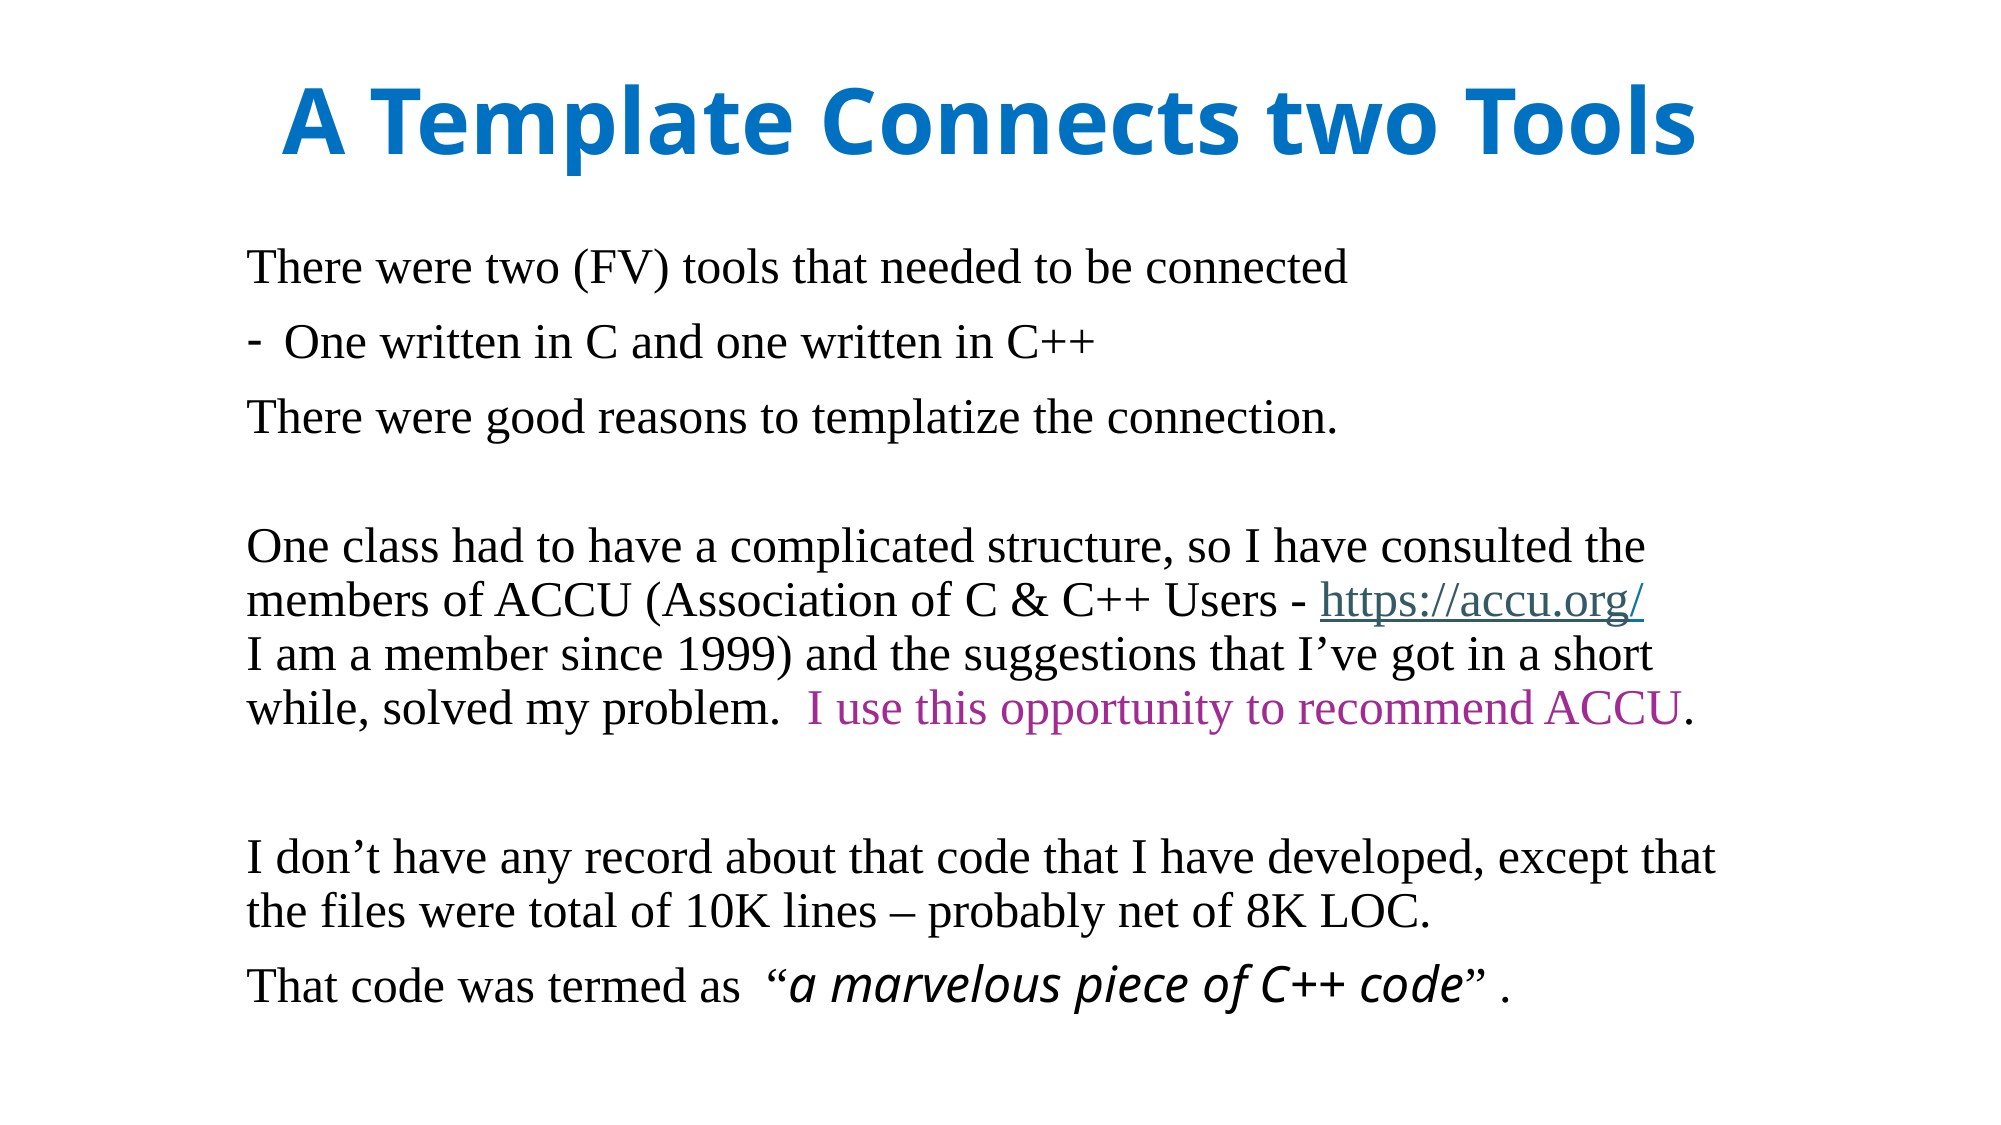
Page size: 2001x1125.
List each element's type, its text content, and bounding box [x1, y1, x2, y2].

text_box There were two (FV) tools that needed to be connected One written in C and one written in C++ There were good reasons to templatize the connection. One class had to have a complicated structure, so I have consulted the members of ACCU (Association of C & C++ Users - https://accu.org/ I am a member since 1999) and the suggestions that I’ve got in a short while, solved my problem. I use this opportunity to recommend ACCU. I don’t have any record about that code that I have developed, except that the files were total of 10K lines – probably net of 8K LOC. That code was termed as “a marvelous piece of C++ code” . [231, 233, 1751, 1050]
text_box A Template Connects two Tools [231, 54, 1751, 196]
